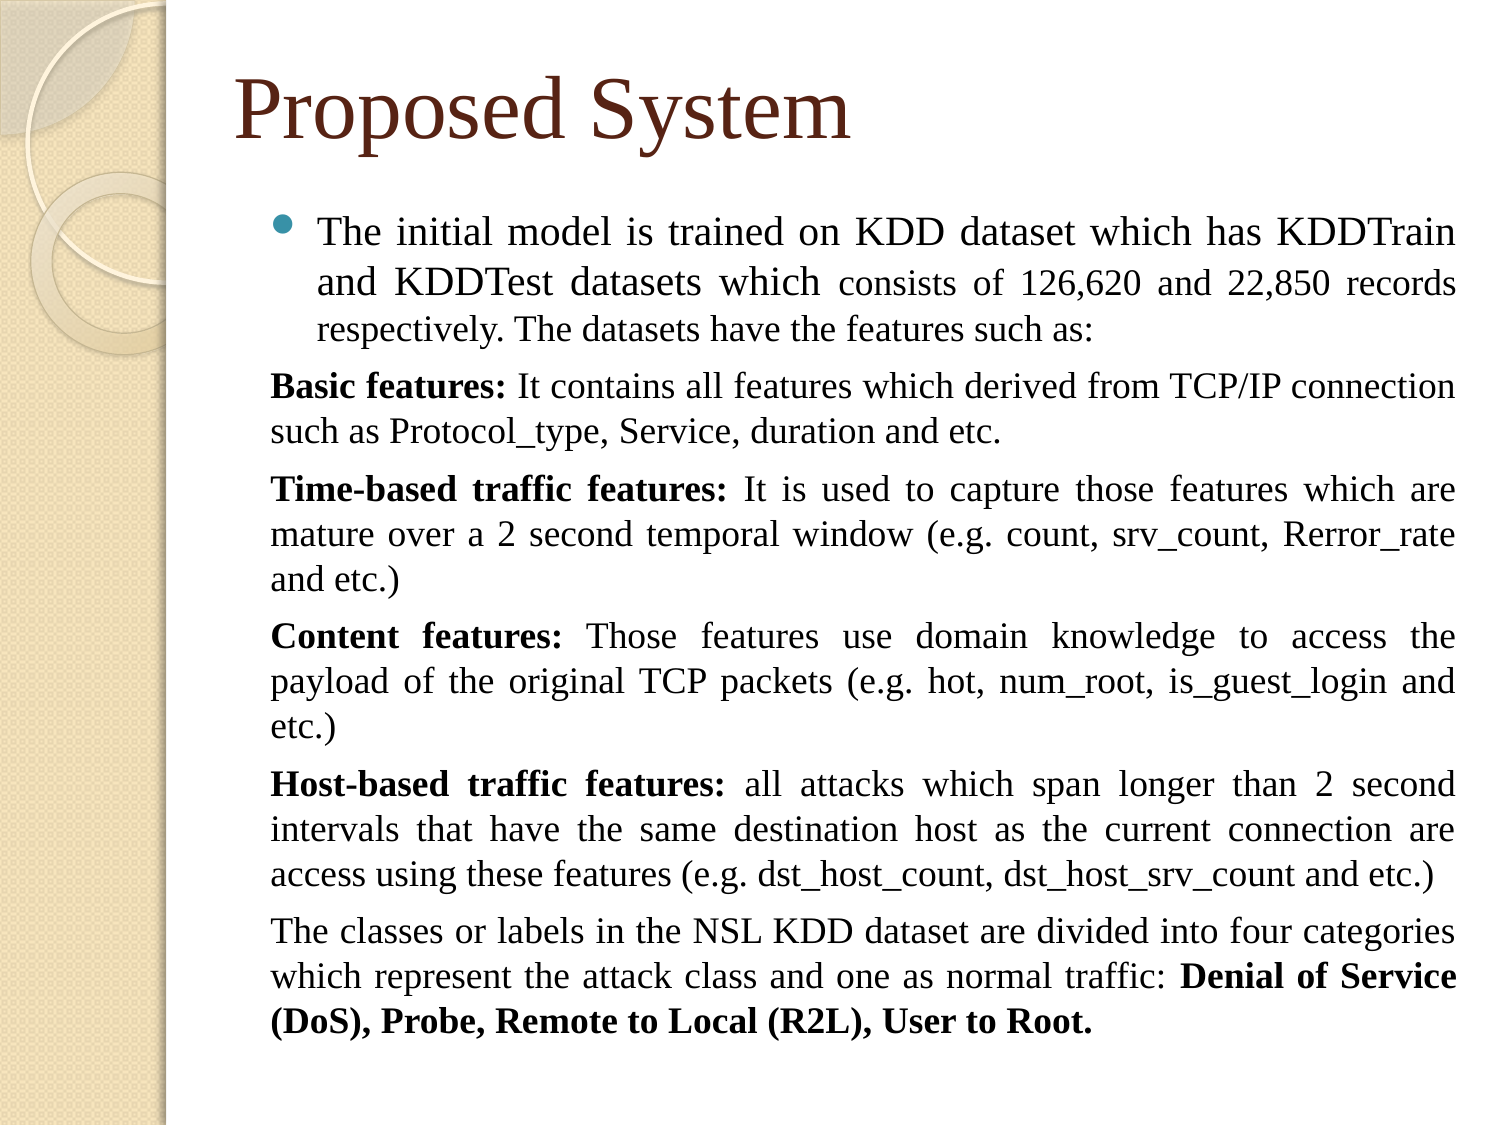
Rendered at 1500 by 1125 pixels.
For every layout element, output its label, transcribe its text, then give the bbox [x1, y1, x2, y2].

title Proposed System [218, 8, 1449, 197]
list The initial model is trained on KDD dataset which has KDDTrain and KDDTest datasets which consists of 126,620 and 22,850 records respectively. The datasets have the features such as: Basic features: It contains all features which derived from TCP/IP connection such as Protocol_type, Service, duration and etc. Time-based traffic features: It is used to capture those features which are mature over a 2 second temporal window (e.g. count, srv_count, Rerror_rate and etc.) Content features: Those features use domain knowledge to access the payload of the original TCP packets (e.g. hot, num_root, is_guest_login and etc.) Host-based traffic features: all attacks which span longer than 2 second intervals that have the same destination host as the current connection are access using these features (e.g. dst_host_count, dst_host_srv_count and etc.) The classes or labels in the NSL KDD dataset are divided into four categories which represent the attack class and one as normal traffic: Denial of Service (DoS), Probe, Remote to Local (R2L), User to Root. [242, 196, 1473, 1080]
